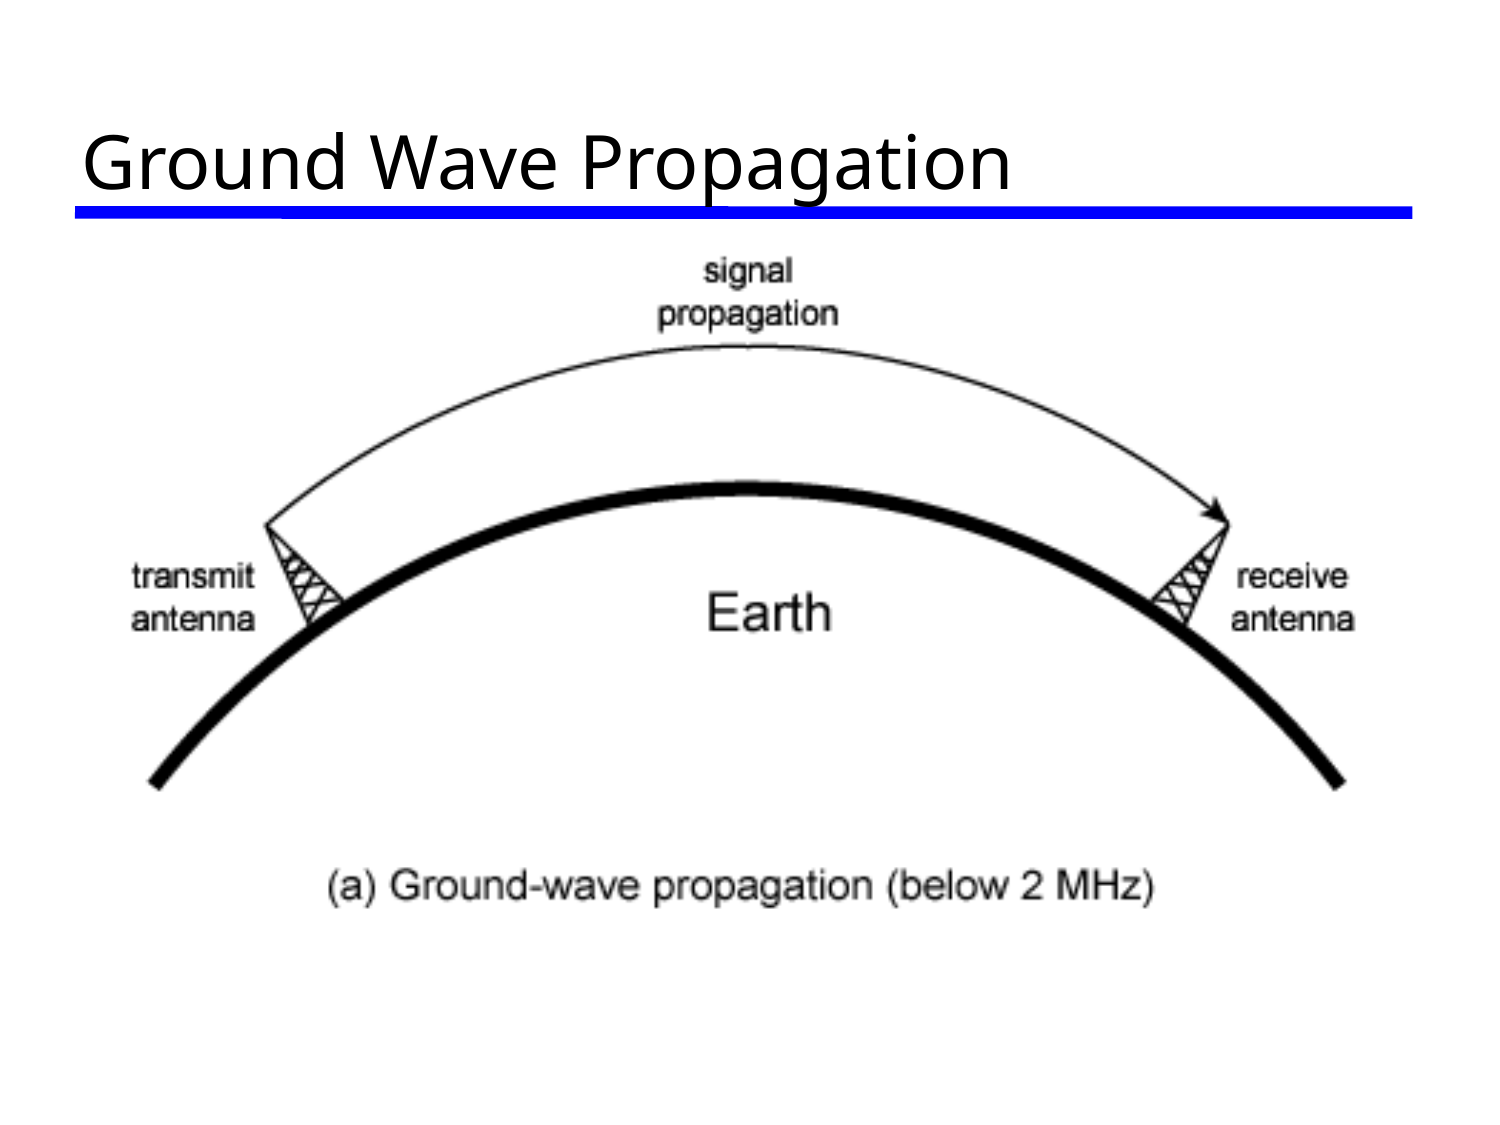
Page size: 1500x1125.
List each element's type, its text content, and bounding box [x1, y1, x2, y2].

picture [87, 249, 1413, 928]
title Ground Wave Propagation [66, 24, 1413, 213]
